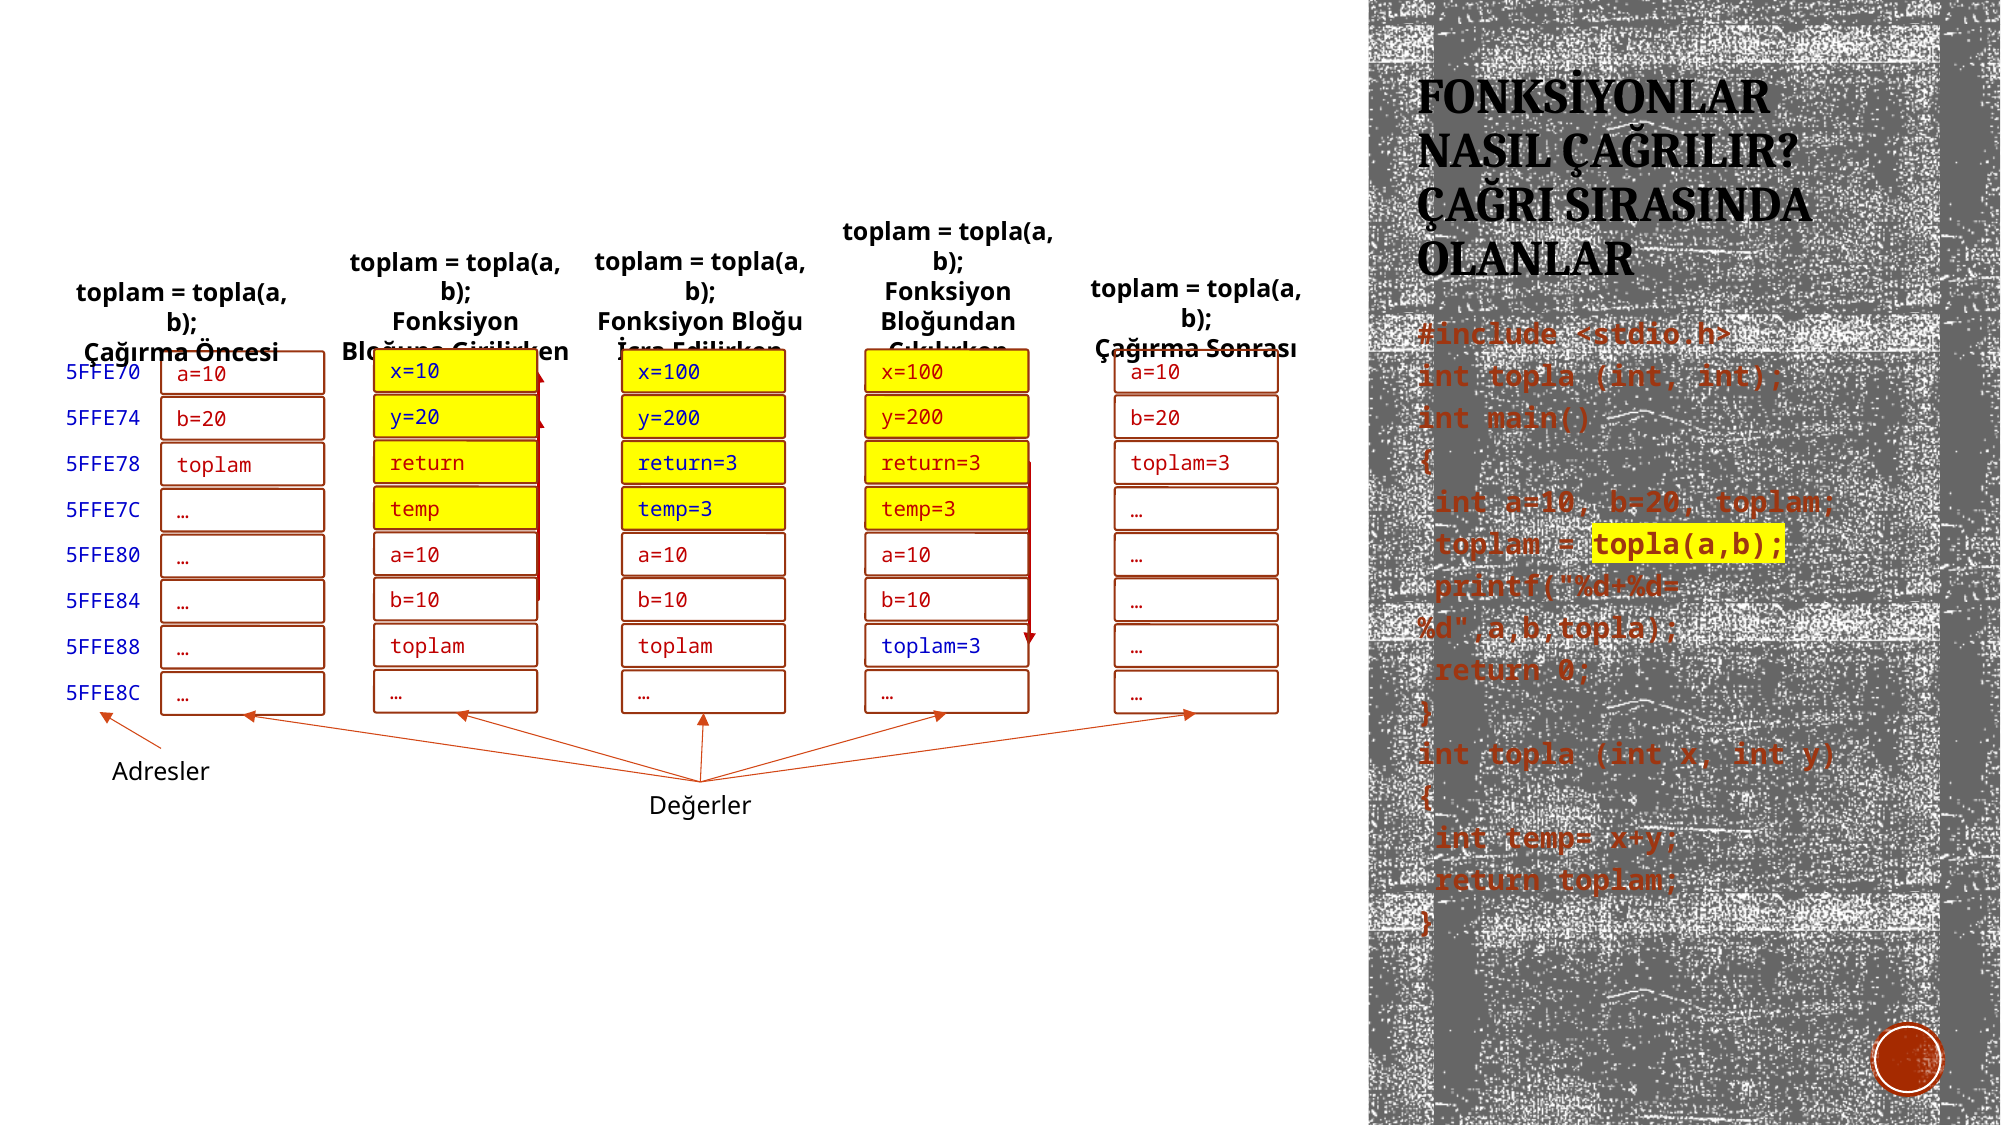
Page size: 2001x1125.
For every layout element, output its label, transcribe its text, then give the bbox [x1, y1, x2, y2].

title Fonksiyonlar NASIL ÇAĞRILIR? Çağrı sırasında olanlar [1402, 57, 1928, 294]
list #include <stdio.h> int topla (int, int); int main() { int a=10, b=20, toplam; toplam = topla(a,b); printf("%d+%d=%d",a,b,topla); return 0; } int topla (int x, int y) { int temp= x+y; return toplam; } [1402, 300, 1928, 1014]
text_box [44, 213, 1328, 826]
